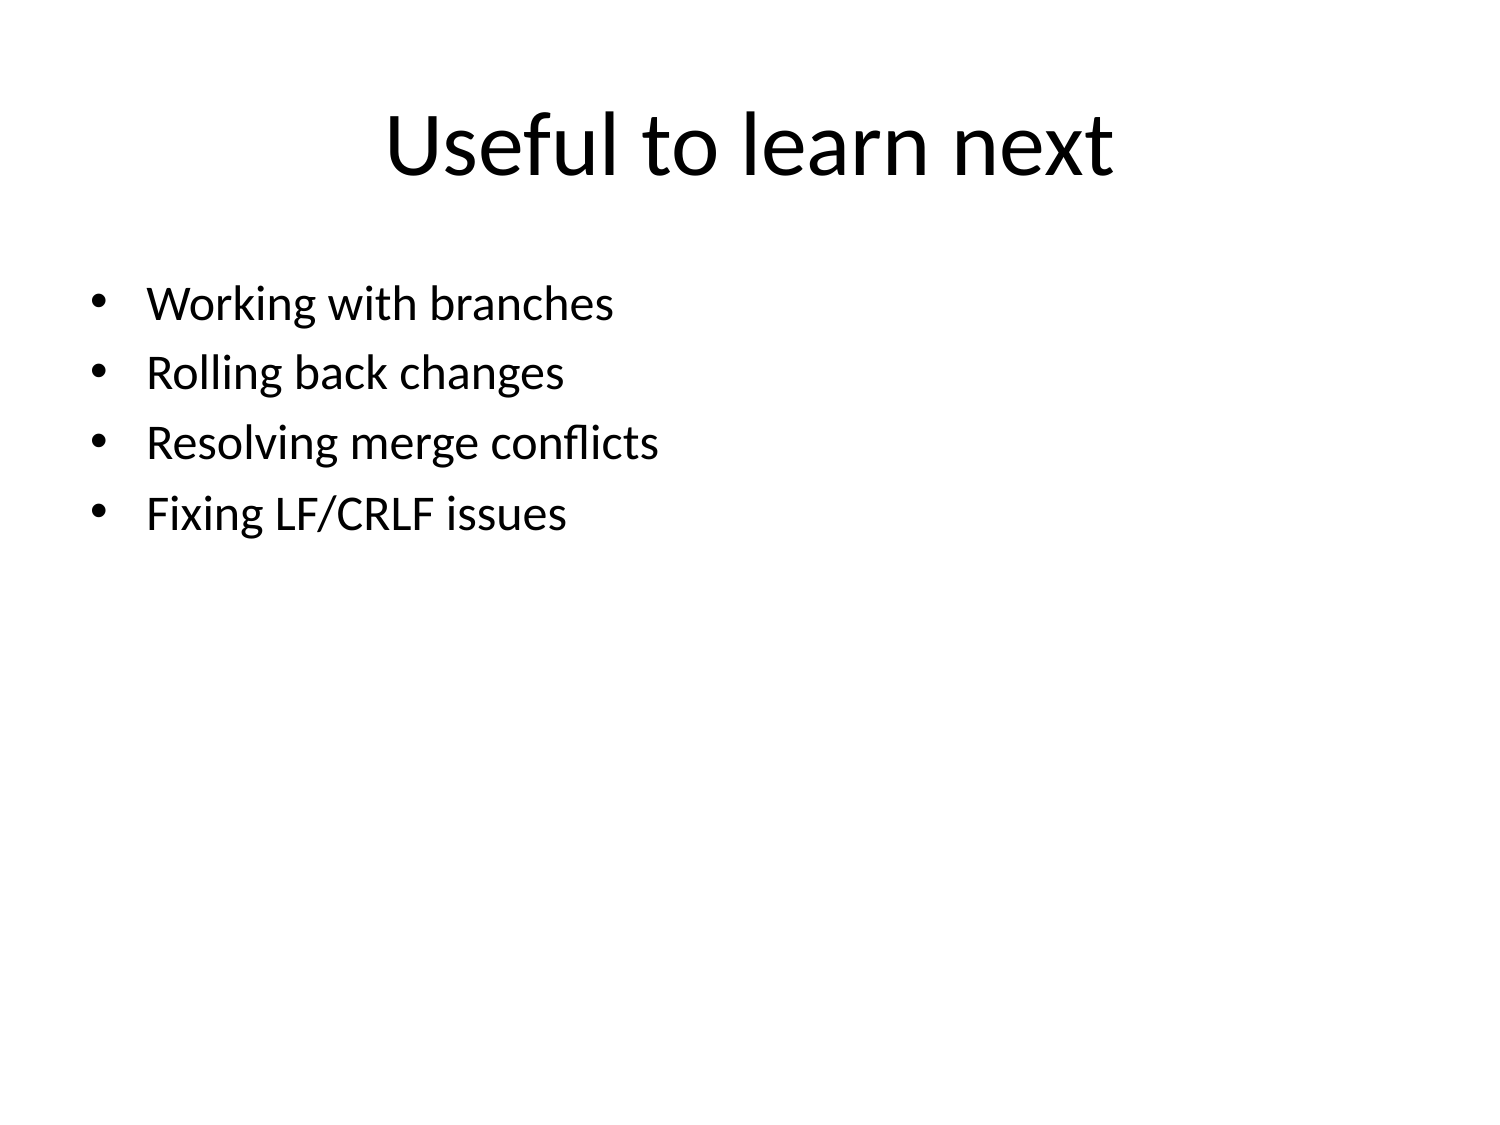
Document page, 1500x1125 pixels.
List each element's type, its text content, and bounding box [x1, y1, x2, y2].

list Working with branches Rolling back changes Resolving merge conflicts Fixing LF/CRLF issues [75, 262, 1425, 1063]
title Useful to learn next [75, 45, 1425, 233]
